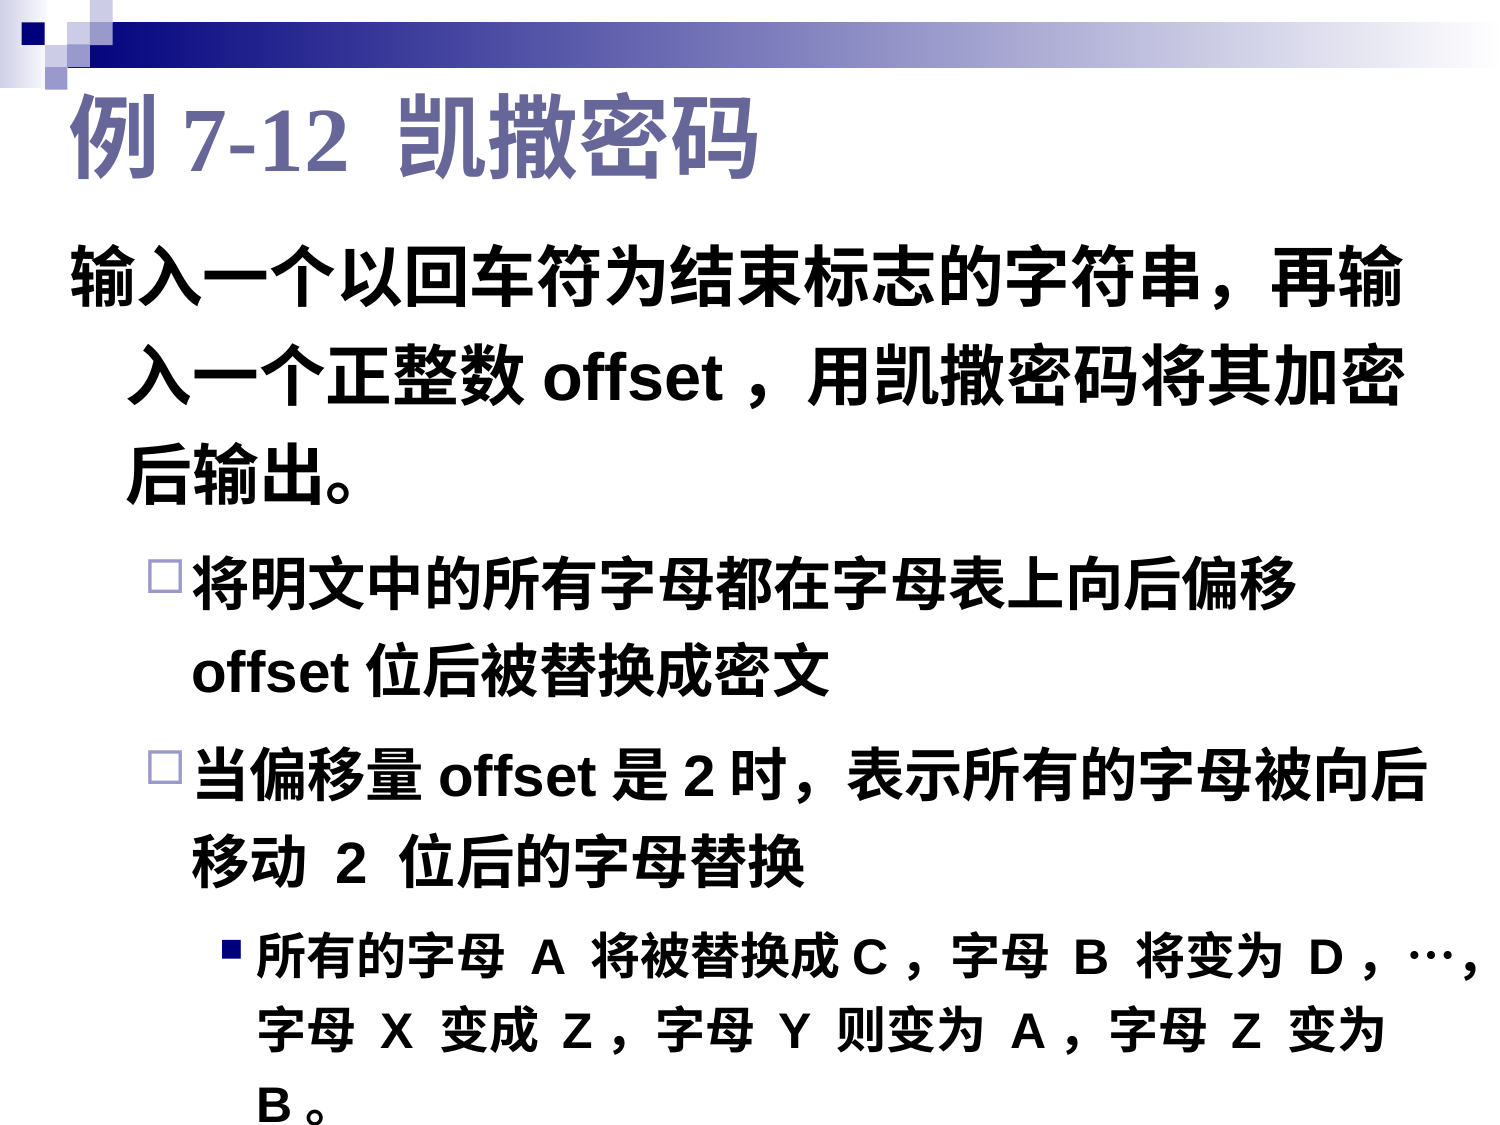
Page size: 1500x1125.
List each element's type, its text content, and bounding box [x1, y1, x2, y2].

list 输入一个以回车符为结束标志的字符串，再输入一个正整数offset，用凯撒密码将其加密后输出。 将明文中的所有字母都在字母表上向后偏移offset位后被替换成密文 当偏移量offset是2时，表示所有的字母被向后移动 2 位后的字母替换 所有的字母 A 将被替换成C，字母 B 将变为 D，…，字母 X 变成 Z，字母 Y 则变为 A，字母 Z 变为 B。 [54, 208, 1483, 1083]
title 例7-12 凯撒密码 [53, 78, 1329, 191]
